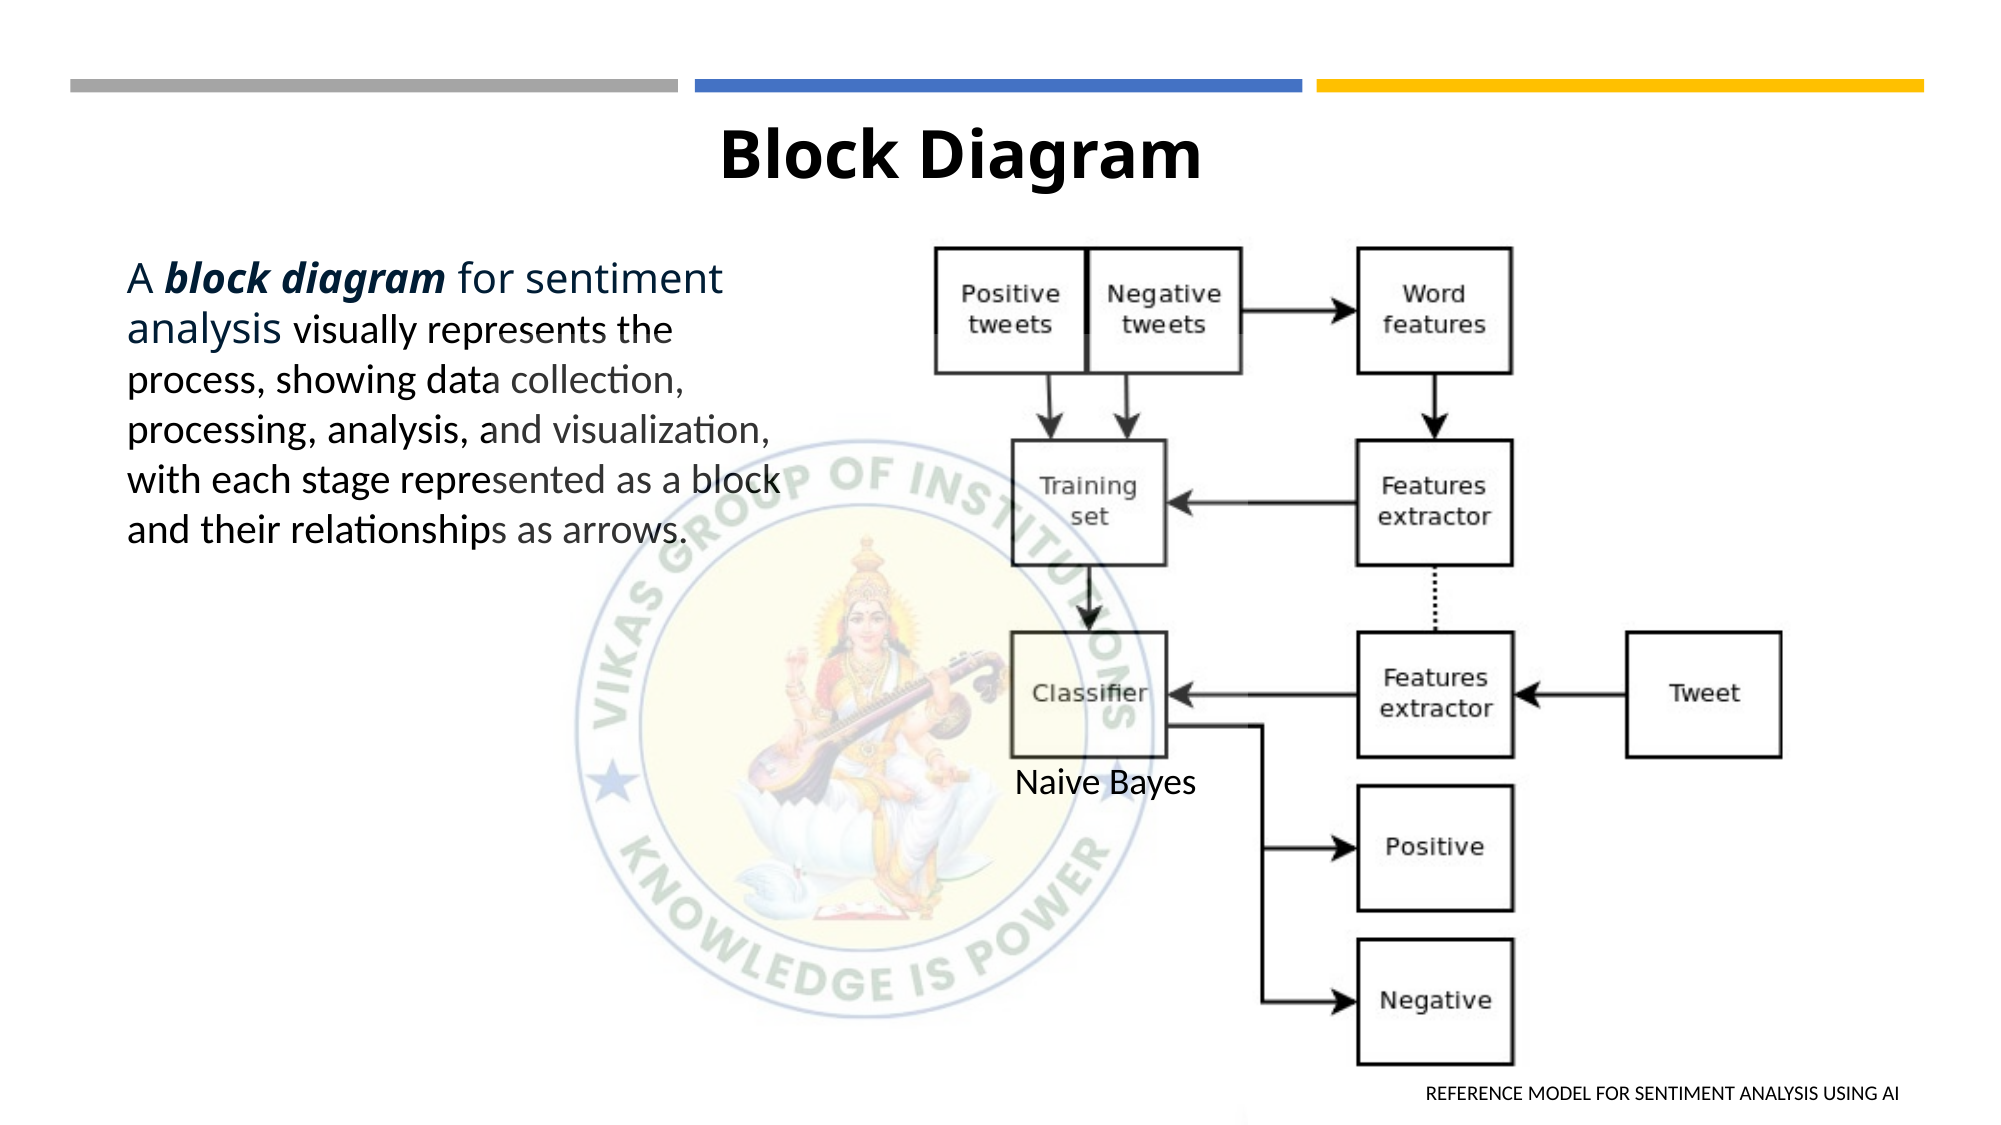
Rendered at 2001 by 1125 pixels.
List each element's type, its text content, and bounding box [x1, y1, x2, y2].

picture [491, 222, 1806, 1125]
text_box REFERENCE MODEL FOR SENTIMENT ANALYSIS USING AI [1411, 1072, 1973, 1125]
text_box A block diagram for sentiment analysis visually represents the process, showing data collection, processing, analysis, and visualization, with each stage represented as a block and their relationships as arrows. [112, 244, 831, 560]
title Block Diagram [35, 113, 1888, 376]
